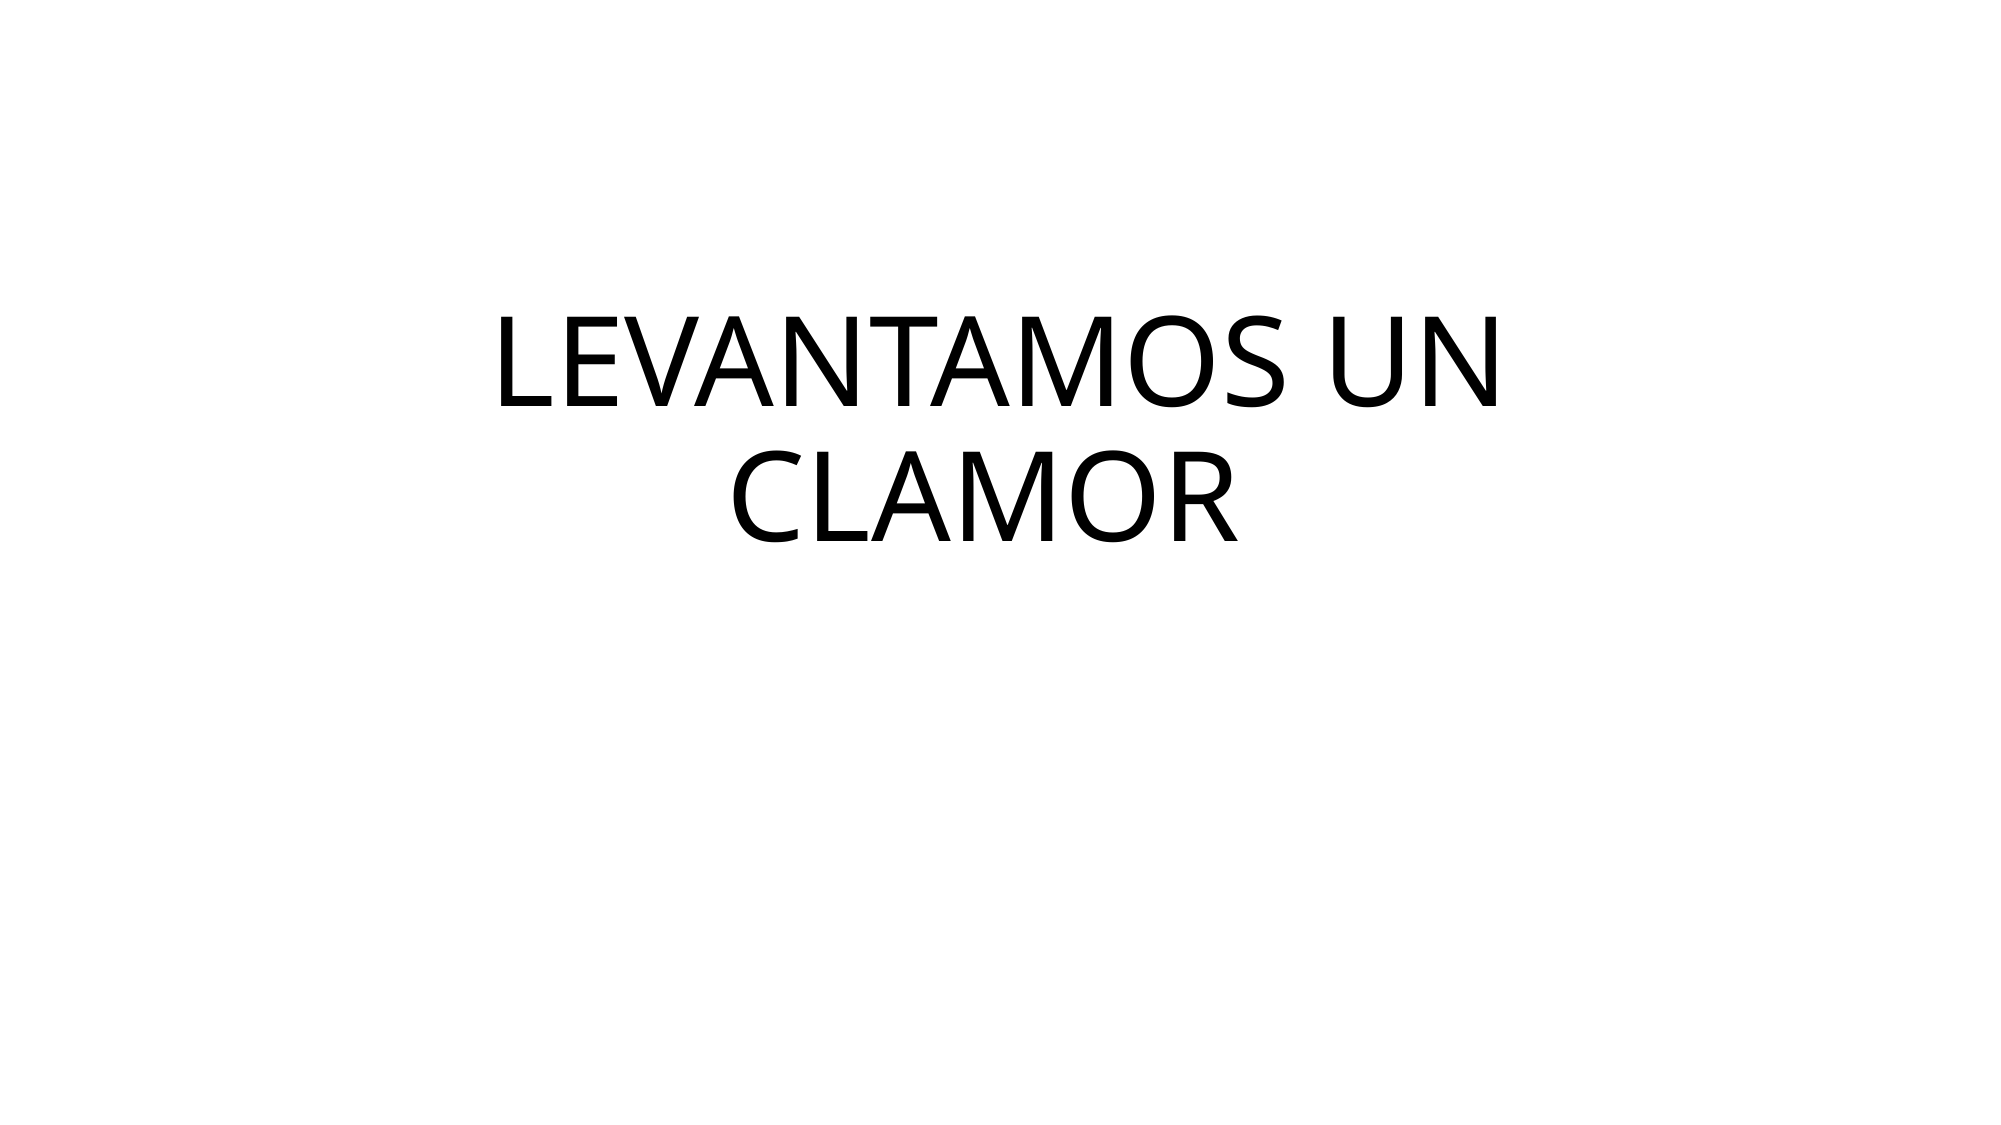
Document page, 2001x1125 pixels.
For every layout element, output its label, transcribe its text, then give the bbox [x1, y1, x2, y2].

title LEVANTAMOS UN CLAMOR [249, 184, 1750, 576]
